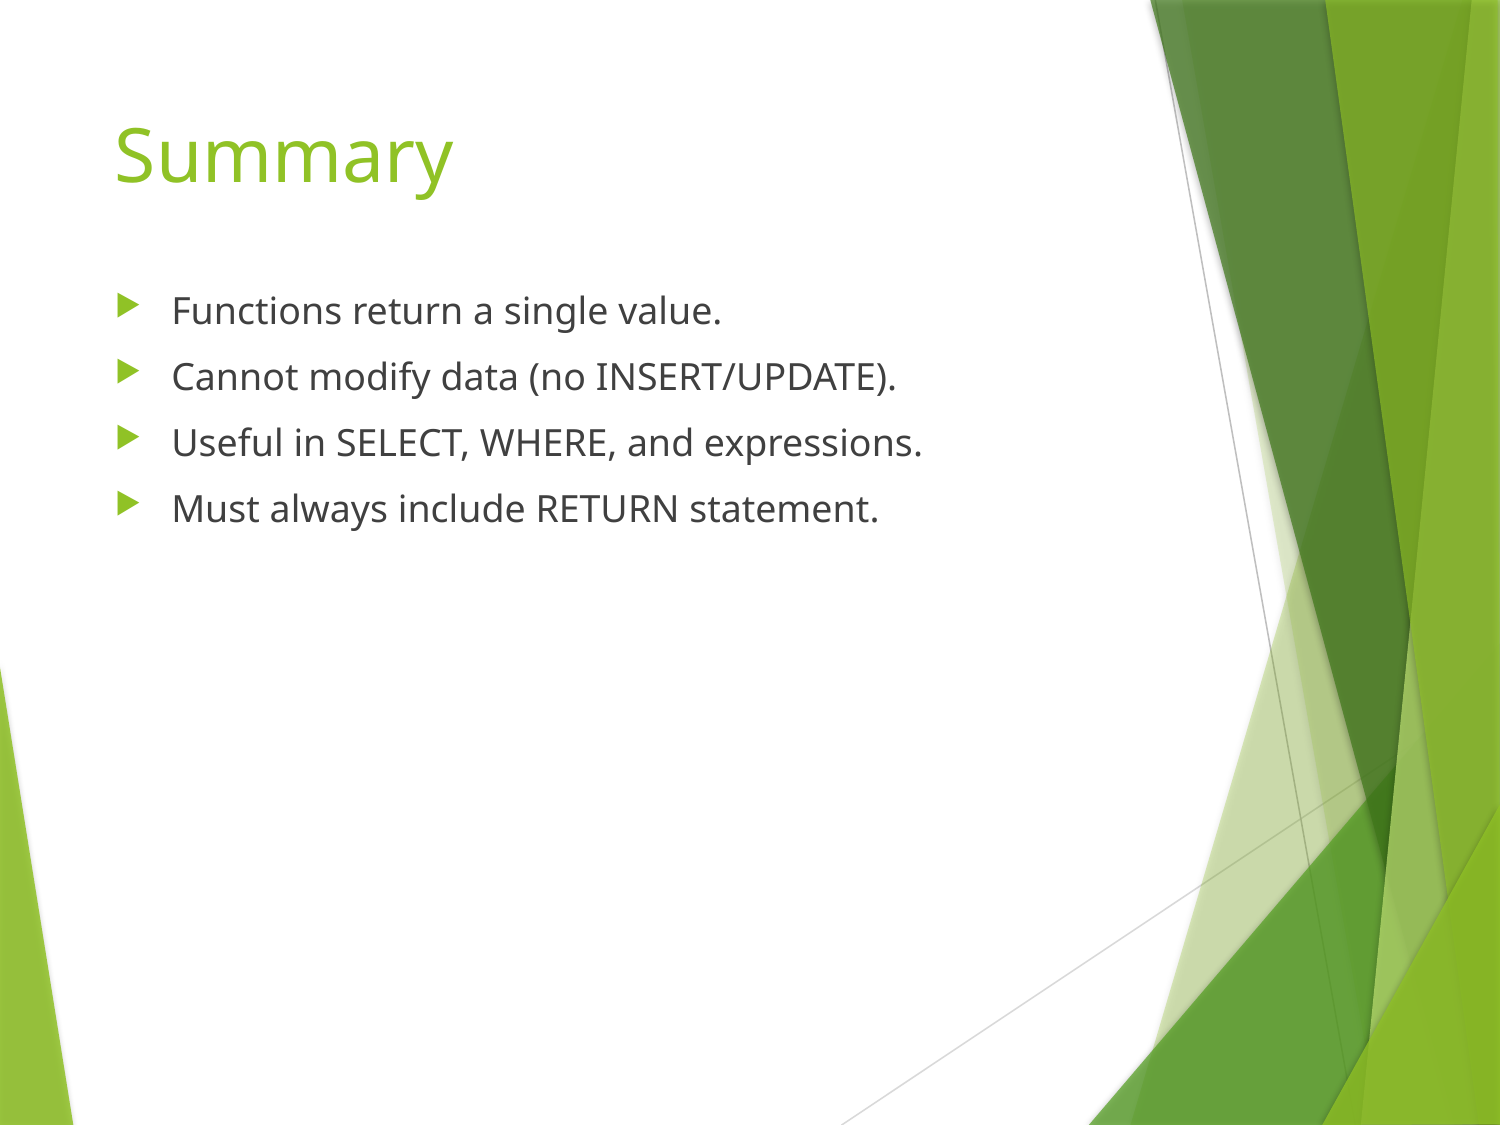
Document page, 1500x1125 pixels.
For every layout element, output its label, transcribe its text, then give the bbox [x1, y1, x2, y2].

list Functions return a single value. Cannot modify data (no INSERT/UPDATE). Useful in SELECT, WHERE, and expressions. Must always include RETURN statement. [99, 213, 1142, 851]
title Summary [99, 99, 1142, 213]
